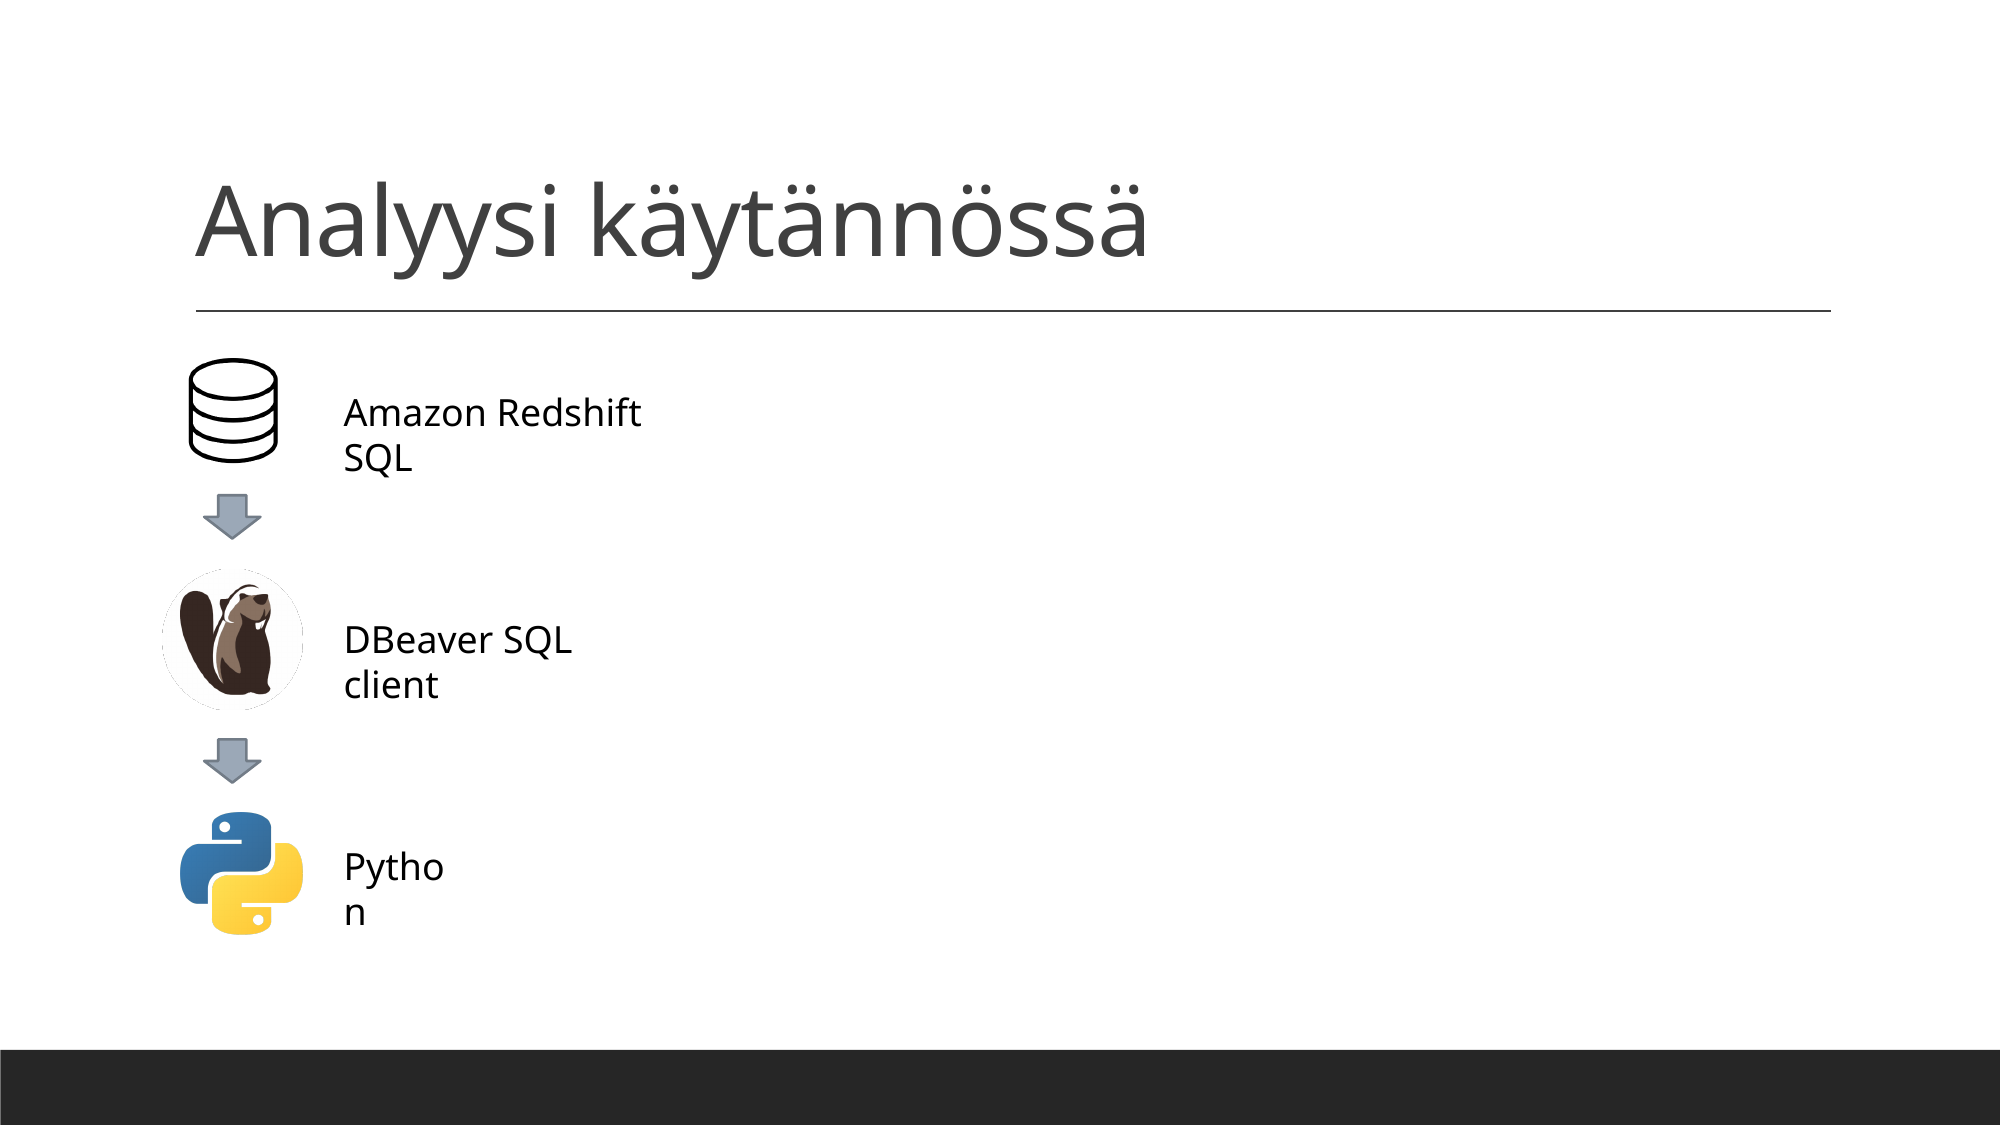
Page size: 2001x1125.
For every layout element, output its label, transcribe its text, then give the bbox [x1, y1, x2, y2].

text_box Python [328, 835, 473, 941]
picture [179, 811, 304, 936]
picture [179, 358, 287, 466]
text_box [202, 738, 262, 784]
text_box DBeaver SQL client [328, 608, 675, 714]
text_box [202, 493, 262, 540]
picture [161, 567, 304, 711]
title Analyysi käytännössä [180, 47, 1830, 285]
text_box Amazon Redshift SQL [328, 381, 719, 487]
